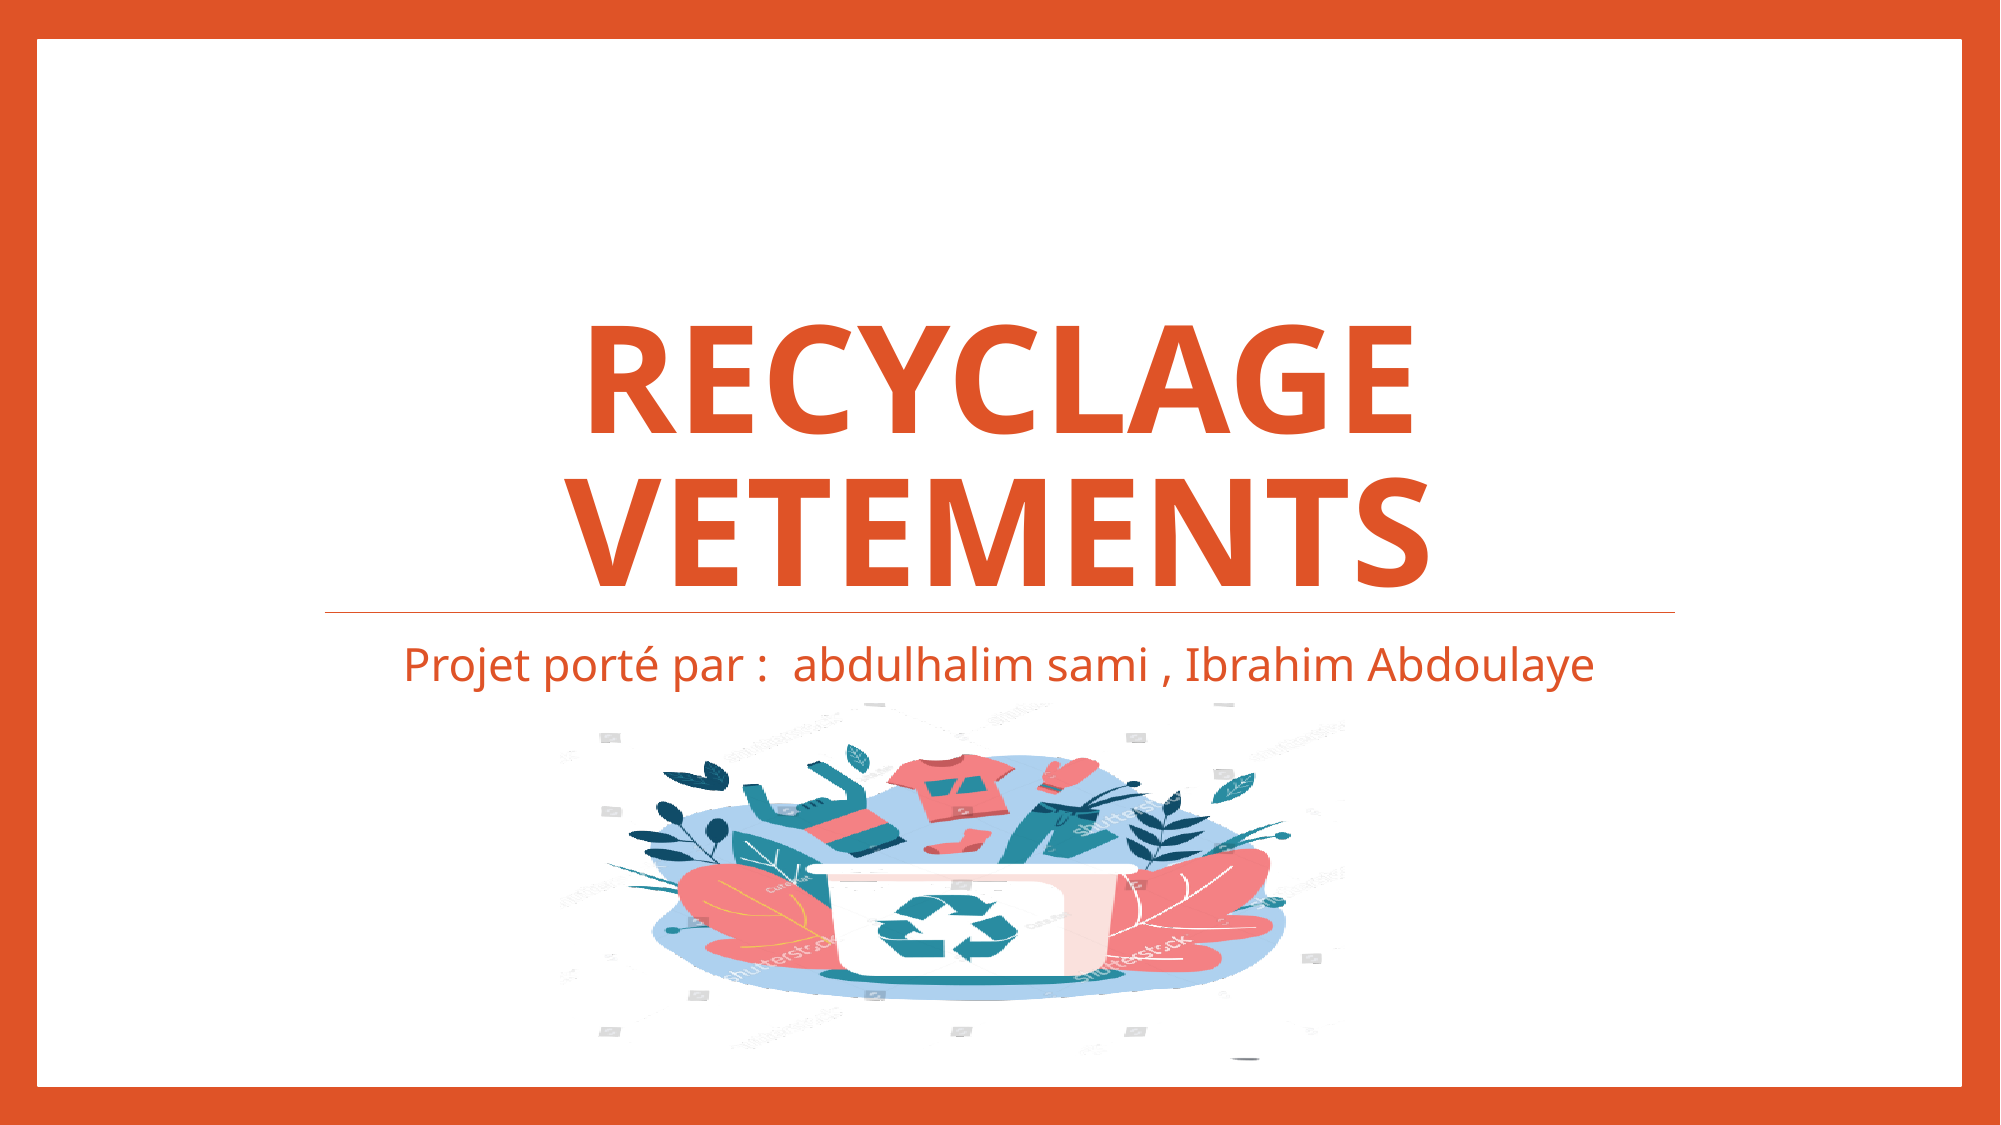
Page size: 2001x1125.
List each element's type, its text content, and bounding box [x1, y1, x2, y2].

title Recyclage Vetements [182, 144, 1818, 625]
picture [560, 703, 1345, 1083]
subtitle Projet porté par : abdulhalim sami , Ibrahim Abdoulaye [280, 634, 1719, 959]
